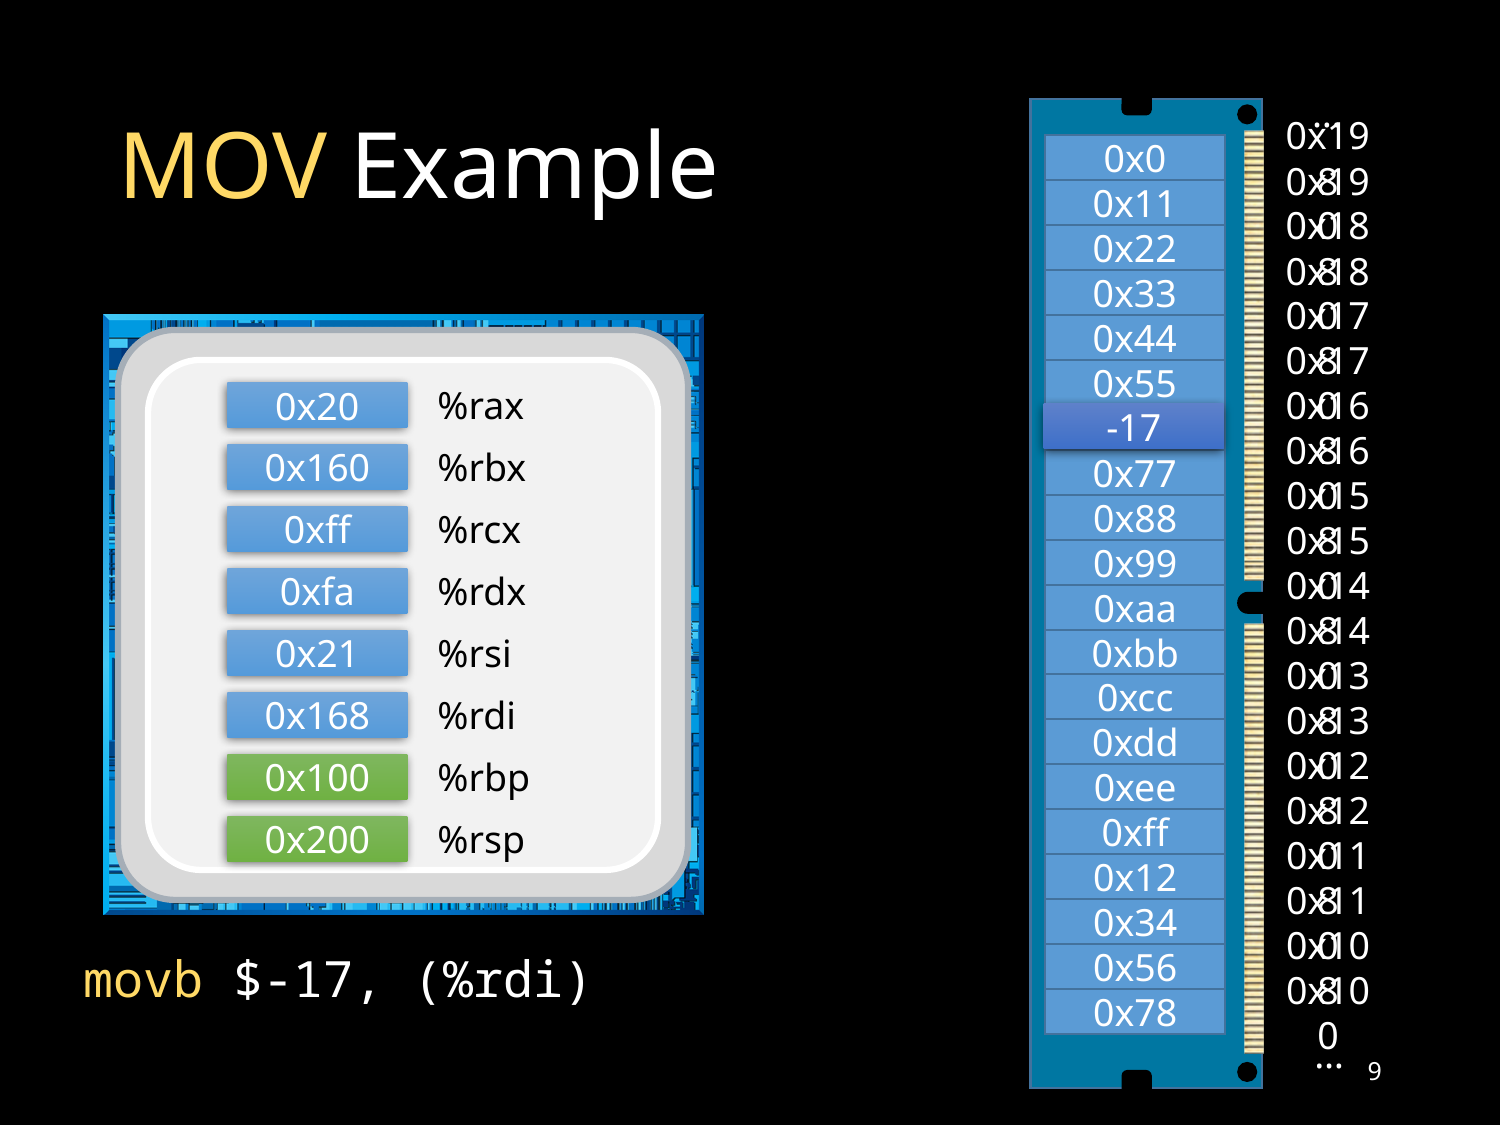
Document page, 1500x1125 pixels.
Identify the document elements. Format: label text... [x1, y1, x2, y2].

title MOV Example [103, 59, 1397, 278]
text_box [1030, 82, 1397, 1103]
picture [103, 314, 704, 915]
text_box movb $-17, (%rdi) [69, 940, 609, 1016]
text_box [118, 329, 689, 900]
